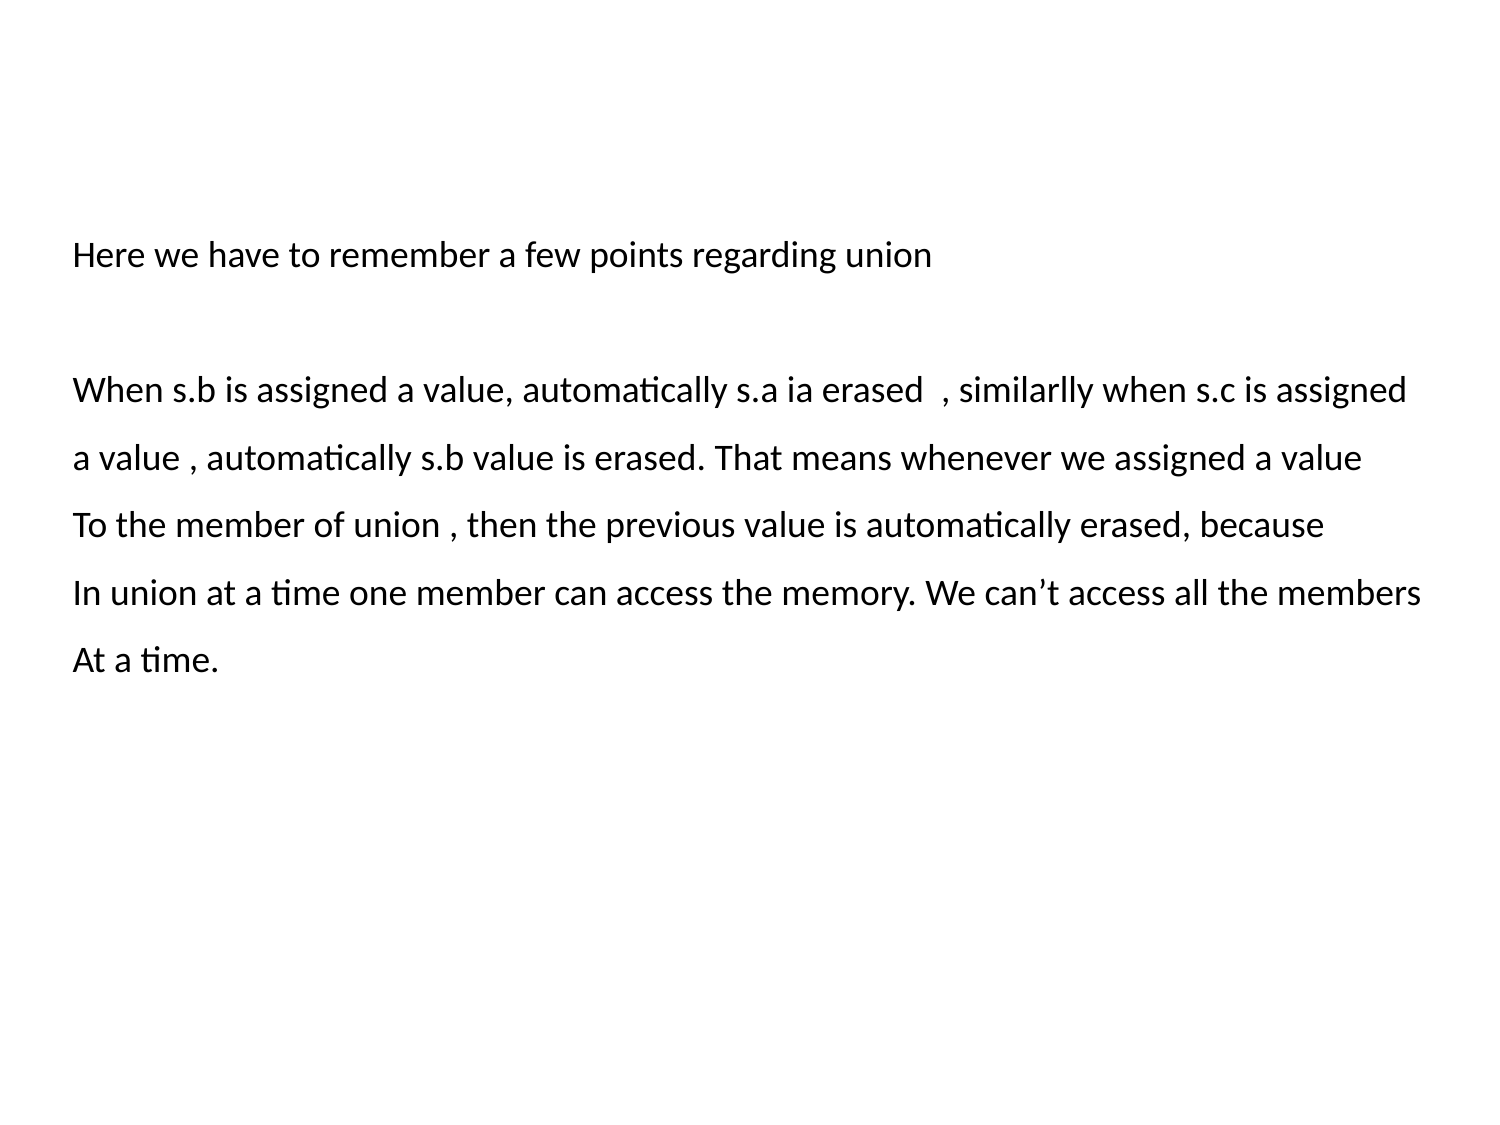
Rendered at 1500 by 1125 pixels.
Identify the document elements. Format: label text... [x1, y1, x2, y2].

text_box Here we have to remember a few points regarding union When s.b is assigned a value, automatically s.a ia erased , similarlly when s.c is assigned a value , automatically s.b value is erased. That means whenever we assigned a value To the member of union , then the previous value is automatically erased, because In union at a time one member can access the memory. We can’t access all the members At a time. [57, 200, 1439, 733]
